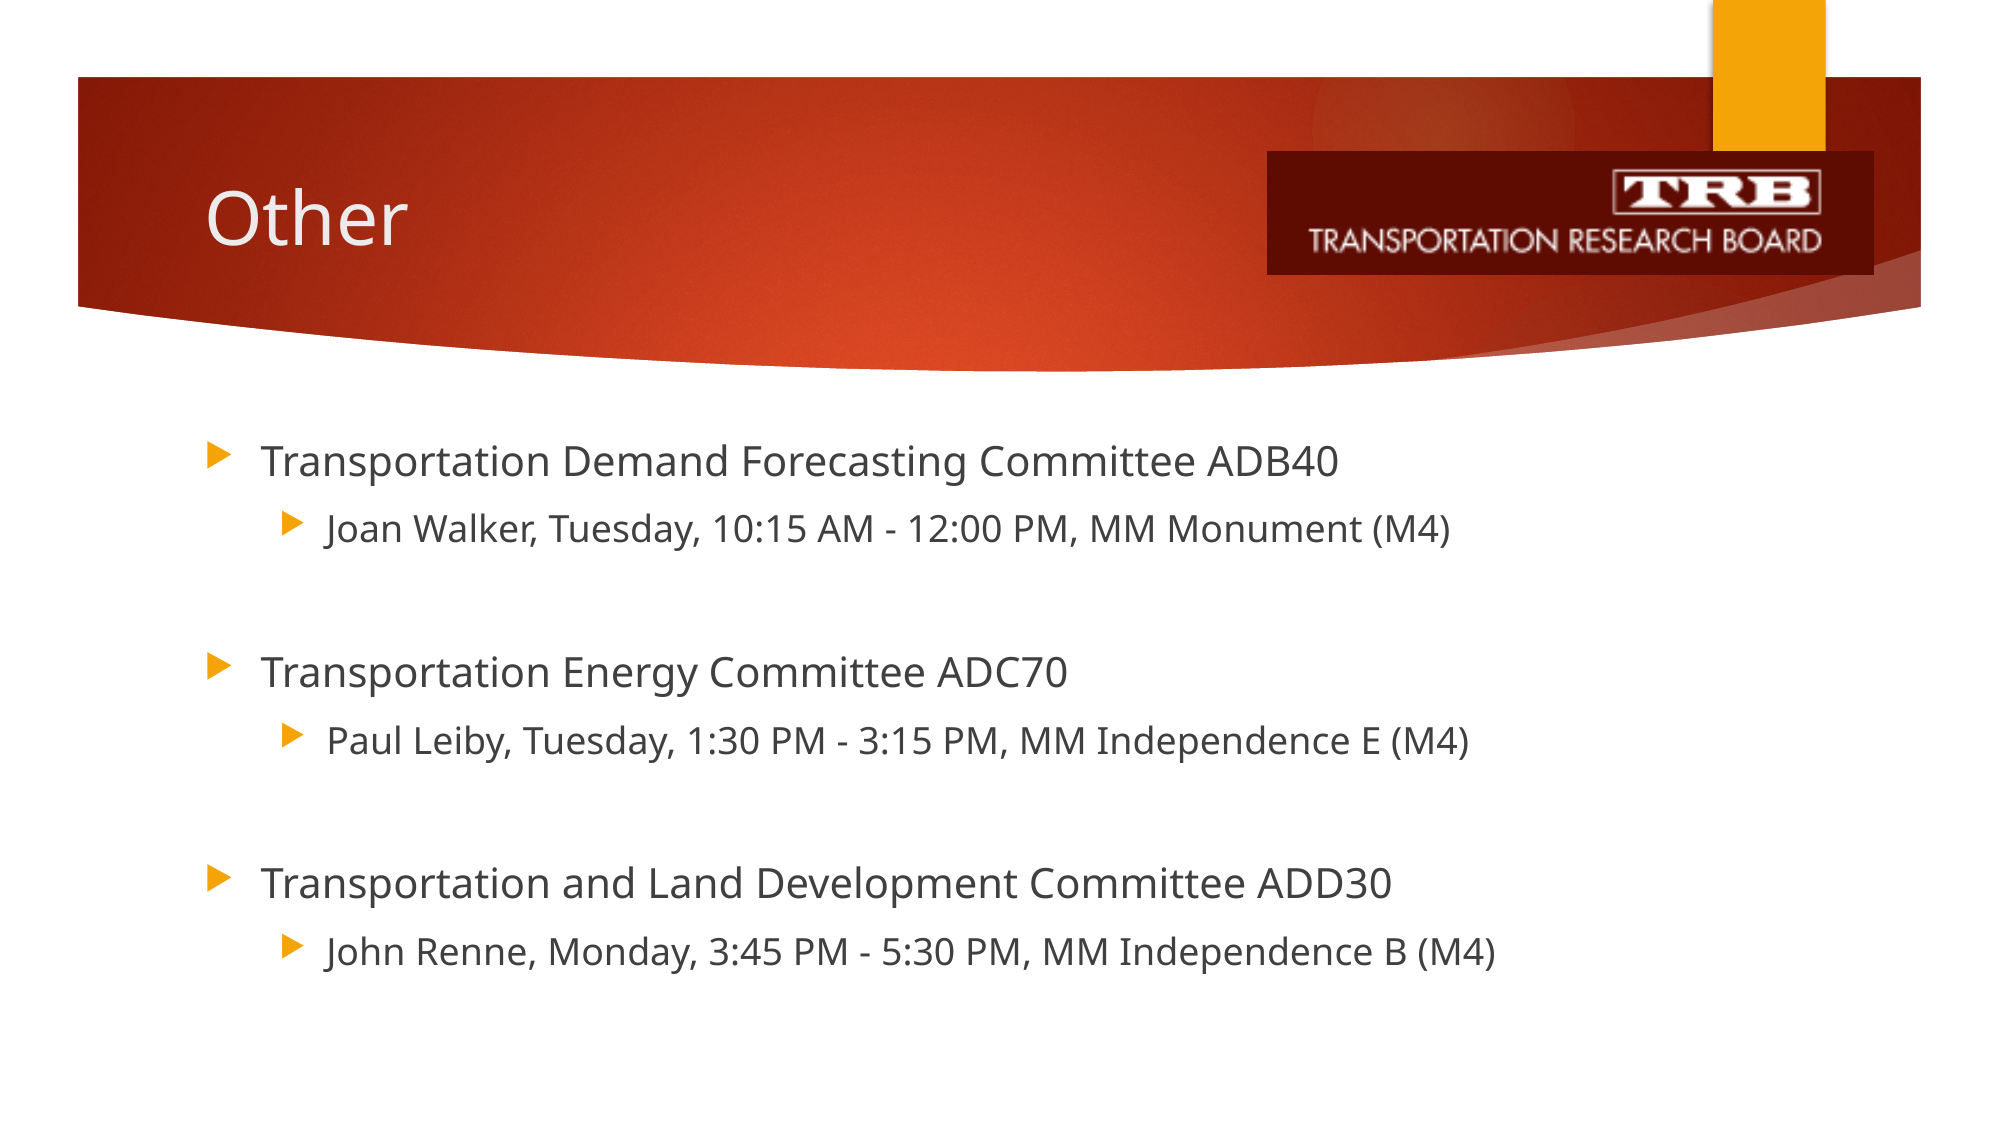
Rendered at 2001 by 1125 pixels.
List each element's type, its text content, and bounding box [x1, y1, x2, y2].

picture [1267, 151, 1875, 276]
list Transportation Demand Forecasting Committee ADB40 Joan Walker, Tuesday, 10:15 AM - 12:00 PM, MM Monument (M4) Transportation Energy Committee ADC70 Paul Leiby, Tuesday, 1:30 PM - 3:15 PM, MM Independence E (M4) Transportation and Land Development Committee ADD30 John Renne, Monday, 3:45 PM - 5:30 PM, MM Independence B (M4) [189, 427, 1627, 988]
title Other [189, 155, 1262, 275]
